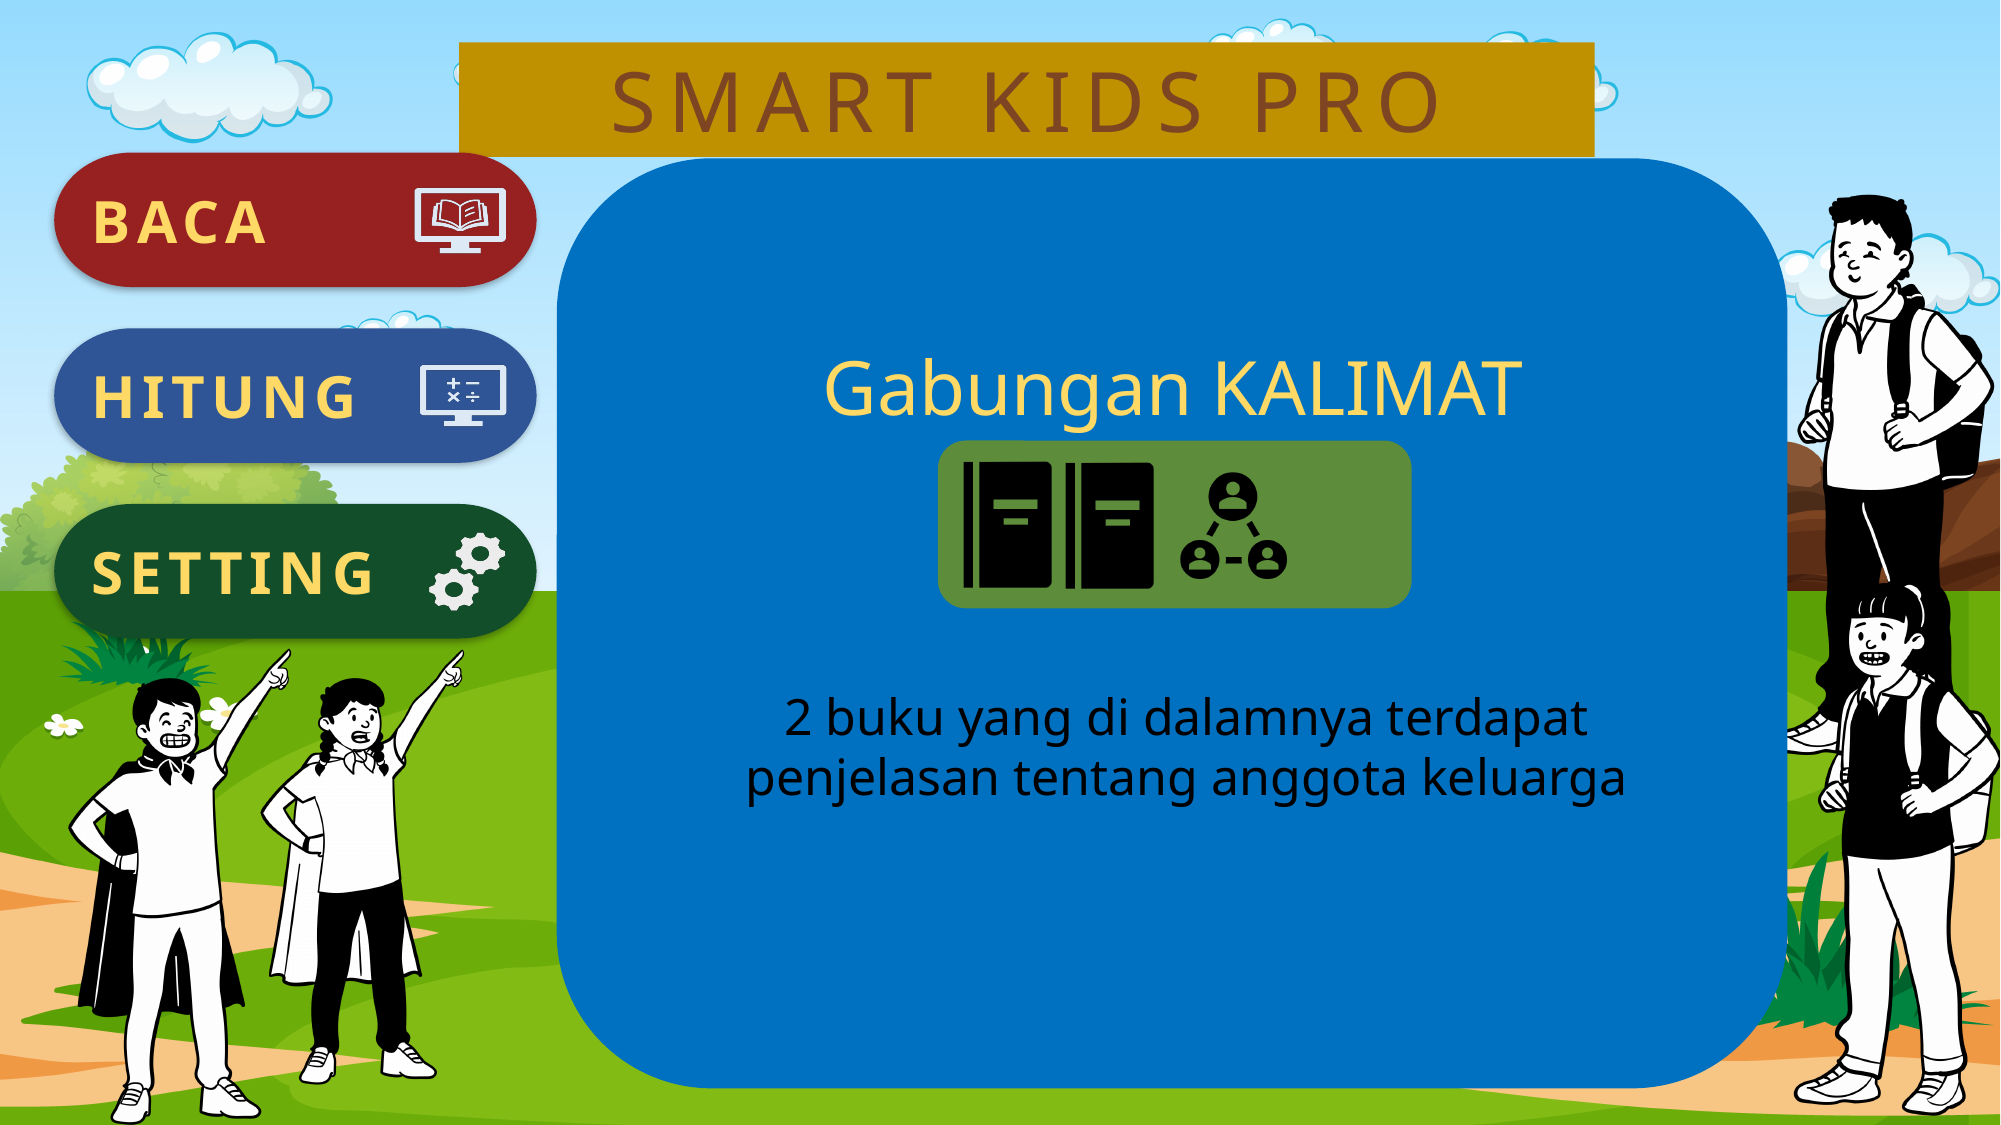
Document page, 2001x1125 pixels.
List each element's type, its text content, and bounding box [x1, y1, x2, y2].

picture [0, 0, 2001, 1125]
text_box Gabungan KALIMAT [591, 332, 1756, 438]
text_box 2 buku yang di dalamnya terdapat penjelasan tentang anggota keluarga [666, 677, 1707, 813]
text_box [54, 152, 537, 639]
text_box SMART KIDS PRO [459, 42, 1595, 157]
text_box [555, 157, 1787, 1090]
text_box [932, 440, 1412, 609]
